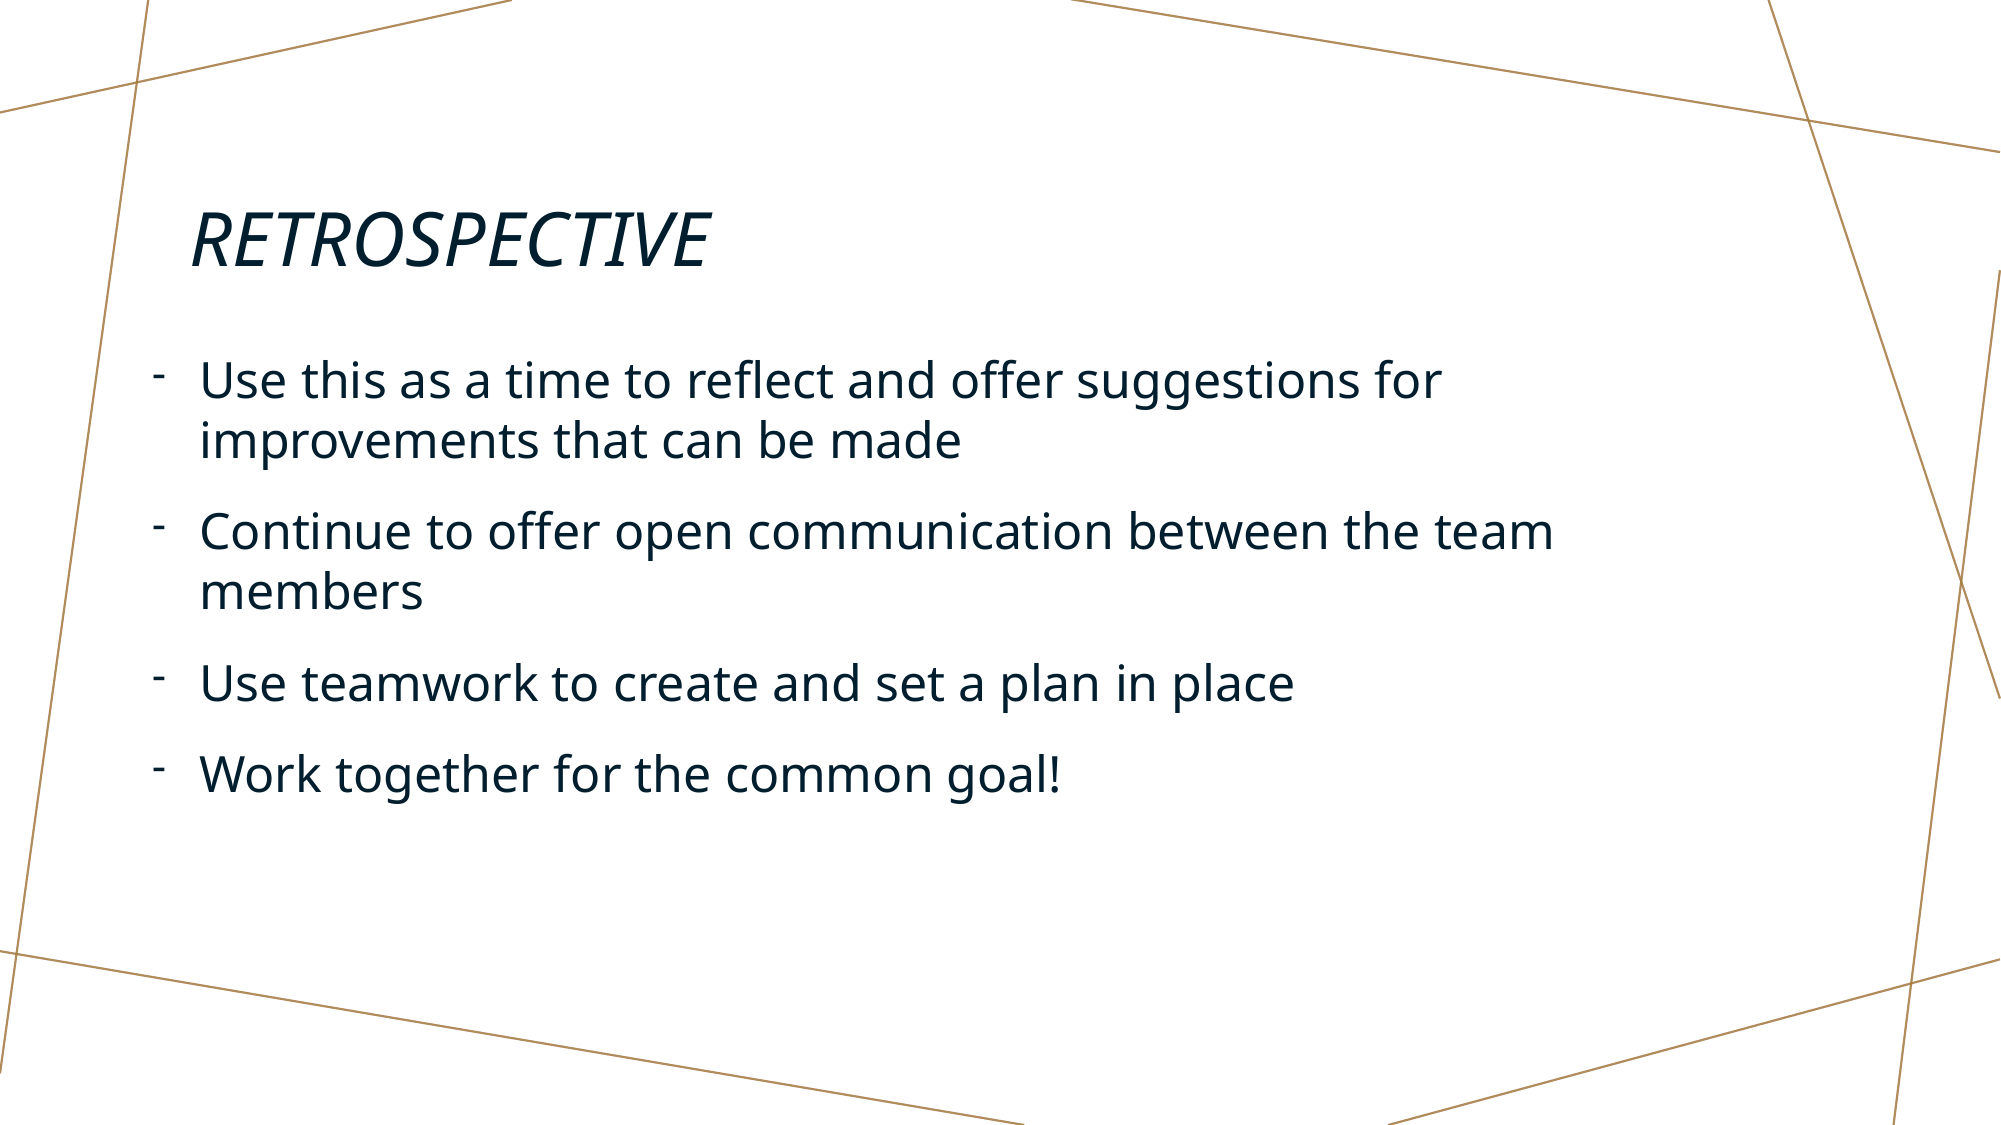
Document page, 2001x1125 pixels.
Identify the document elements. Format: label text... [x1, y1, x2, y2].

list Use this as a time to reflect and offer suggestions for improvements that can be made Continue to offer open communication between the team members Use teamwork to create and set a plan in place Work together for the common goal! [137, 341, 1577, 1009]
title retrospective [174, 63, 1800, 291]
